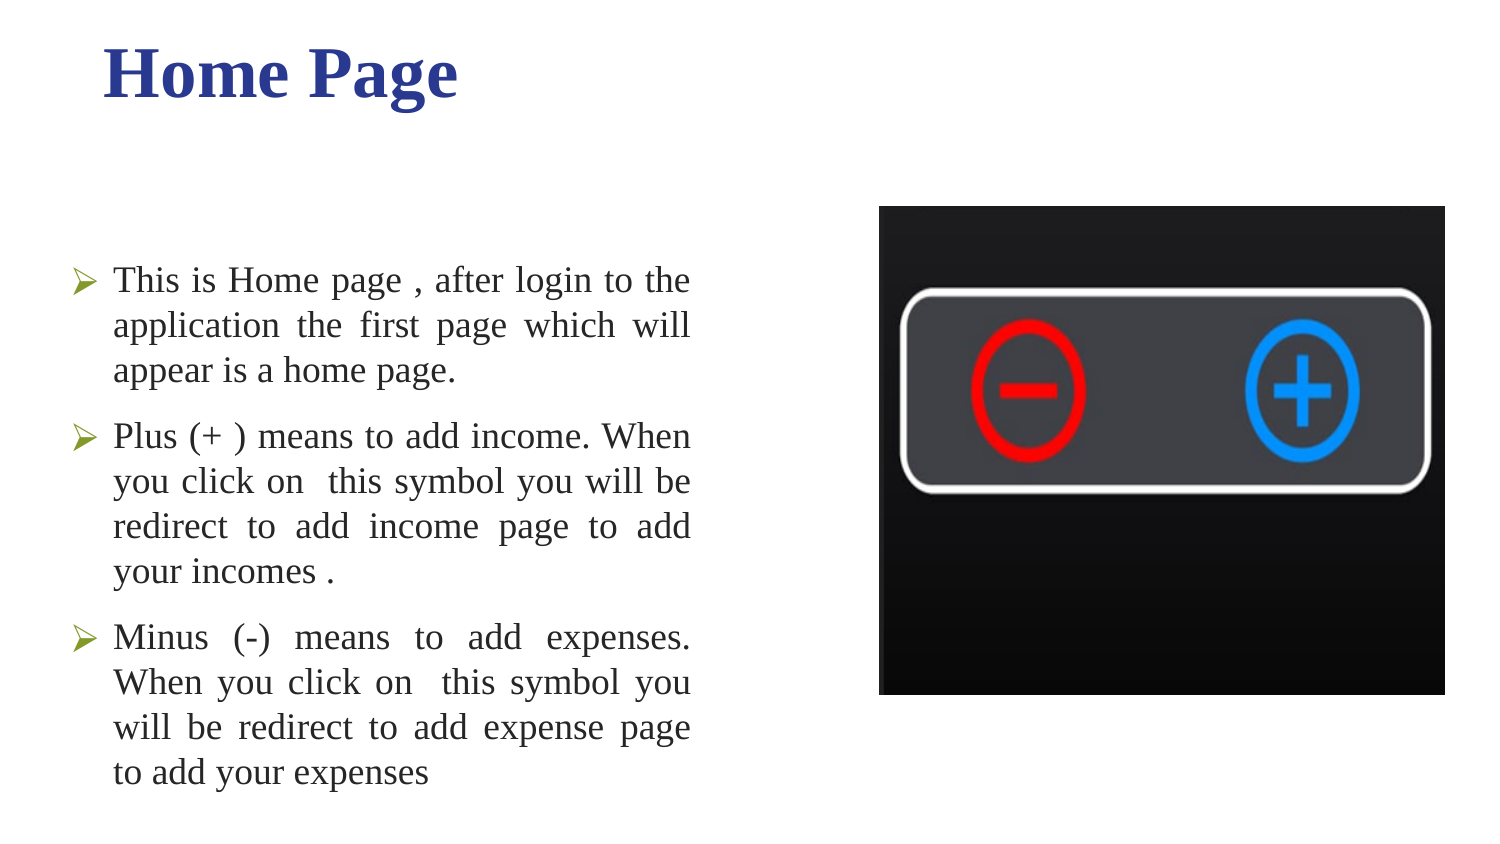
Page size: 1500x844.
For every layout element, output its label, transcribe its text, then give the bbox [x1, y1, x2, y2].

list This is Home page , after login to the application the first page which will appear is a home page. Plus (+ ) means to add income. When you click on this symbol you will be redirect to add income page to add your incomes . Minus (-) means to add expenses. When you click on this symbol you will be redirect to add expense page to add your expenses [51, 240, 707, 772]
title Home Page [51, 91, 512, 216]
picture [879, 206, 1446, 695]
